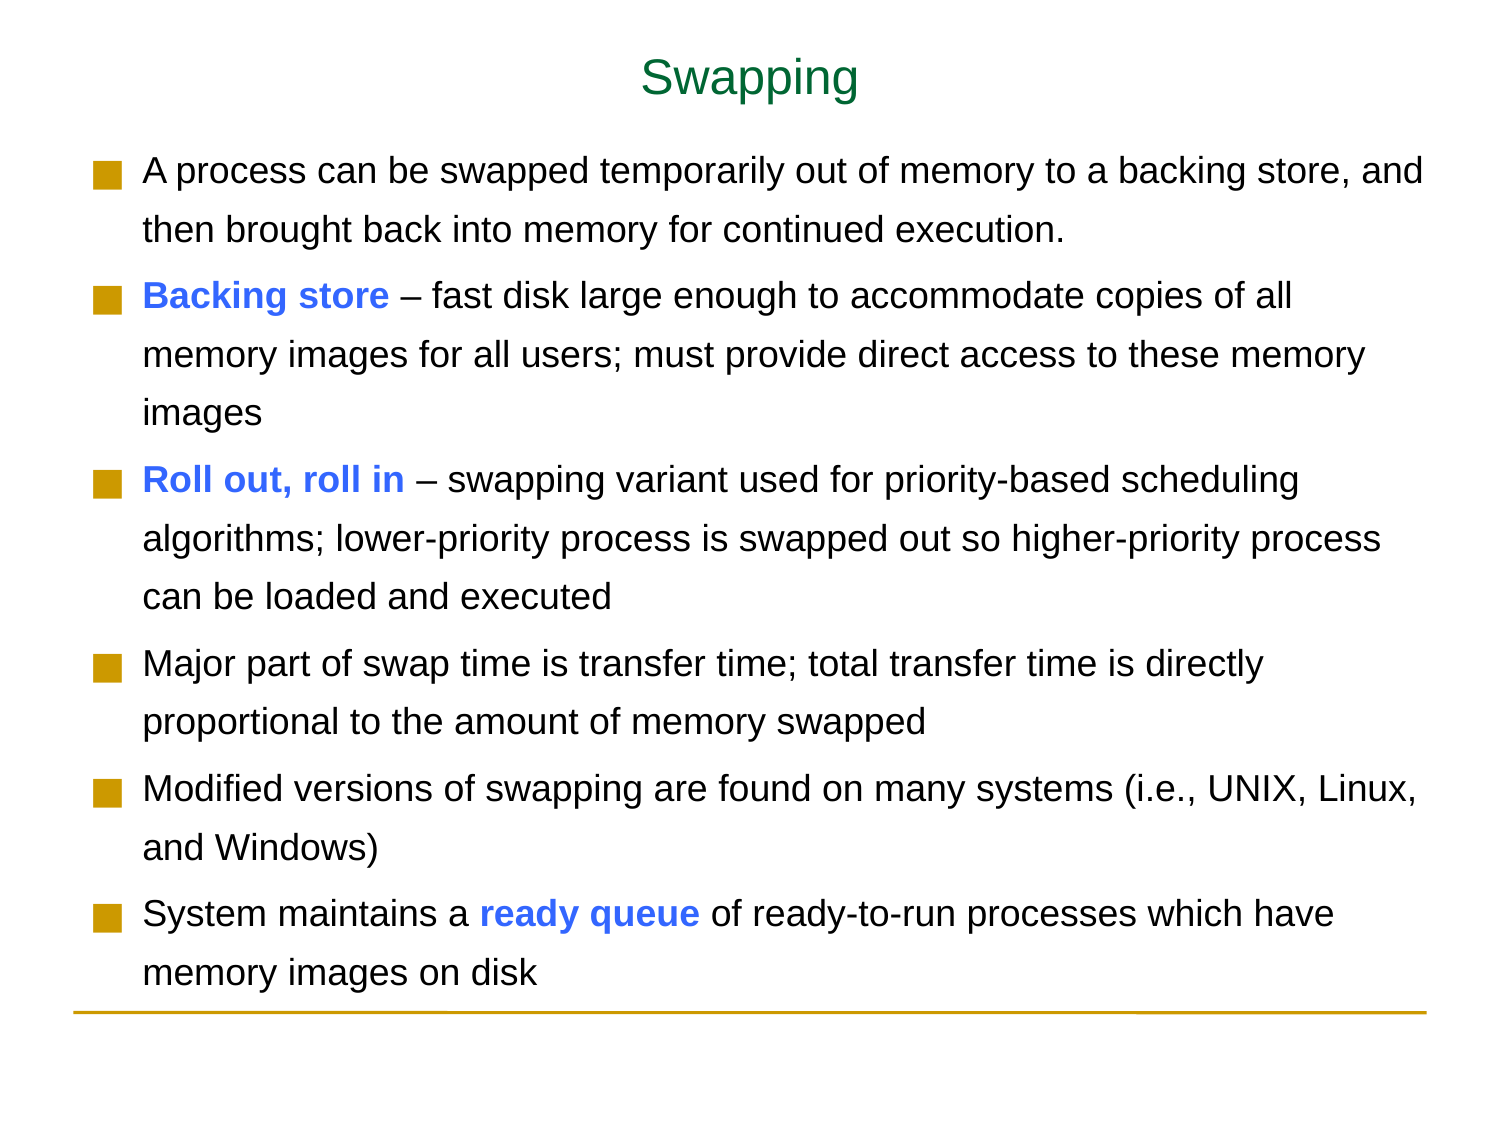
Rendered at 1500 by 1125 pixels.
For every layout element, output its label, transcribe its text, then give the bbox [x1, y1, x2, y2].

text_box A process can be swapped temporarily out of memory to a backing store, and then brought back into memory for continued execution. Backing store – fast disk large enough to accommodate copies of all memory images for all users; must provide direct access to these memory images Roll out, roll in – swapping variant used for priority-based scheduling algorithms; lower-priority process is swapped out so higher-priority process can be loaded and executed Major part of swap time is transfer time; total transfer time is directly proportional to the amount of memory swapped Modified versions of swapping are found on many systems (i.e., UNIX, Linux, and Windows) System maintains a ready queue of ready-to-run processes which have memory images on disk [75, 124, 1450, 1025]
text_box Swapping [74, 37, 1425, 113]
